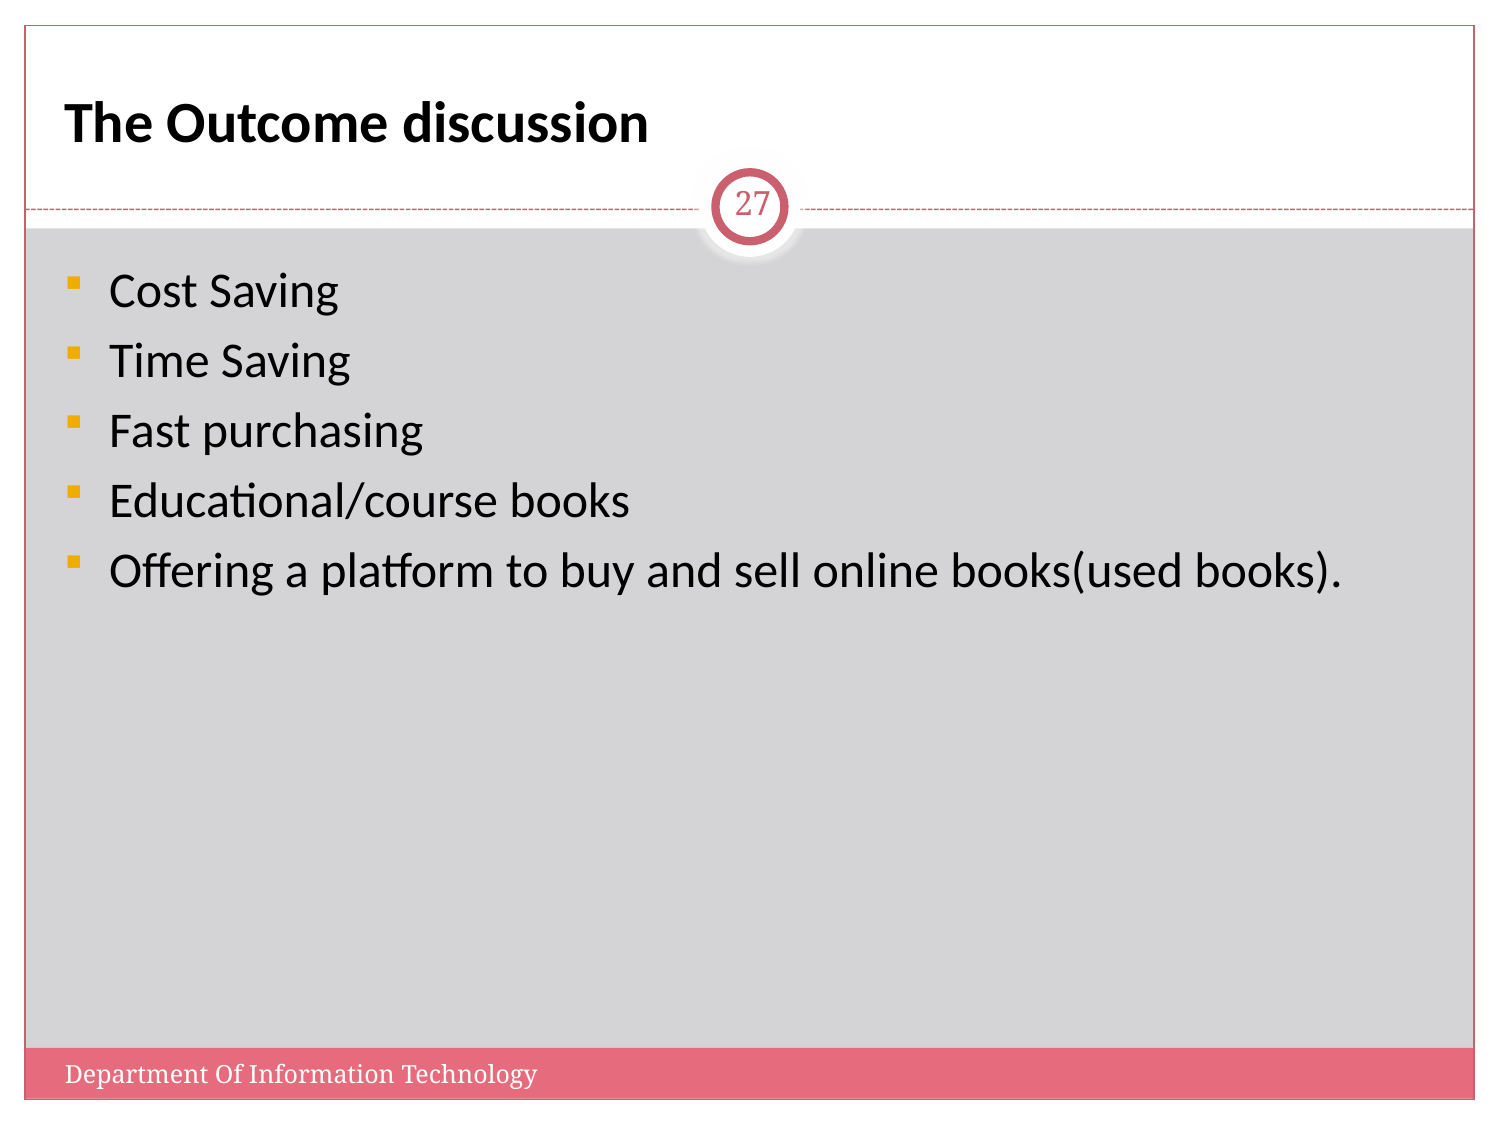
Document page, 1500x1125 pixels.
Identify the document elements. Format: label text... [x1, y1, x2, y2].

title The Outcome discussion [49, 37, 1450, 162]
list Cost Saving Time Saving Fast purchasing Educational/course books Offering a platform to buy and sell online books(used books). [49, 250, 1445, 1001]
slide_number 27 [715, 168, 791, 241]
footer Department Of Information Technology [50, 1051, 638, 1112]
